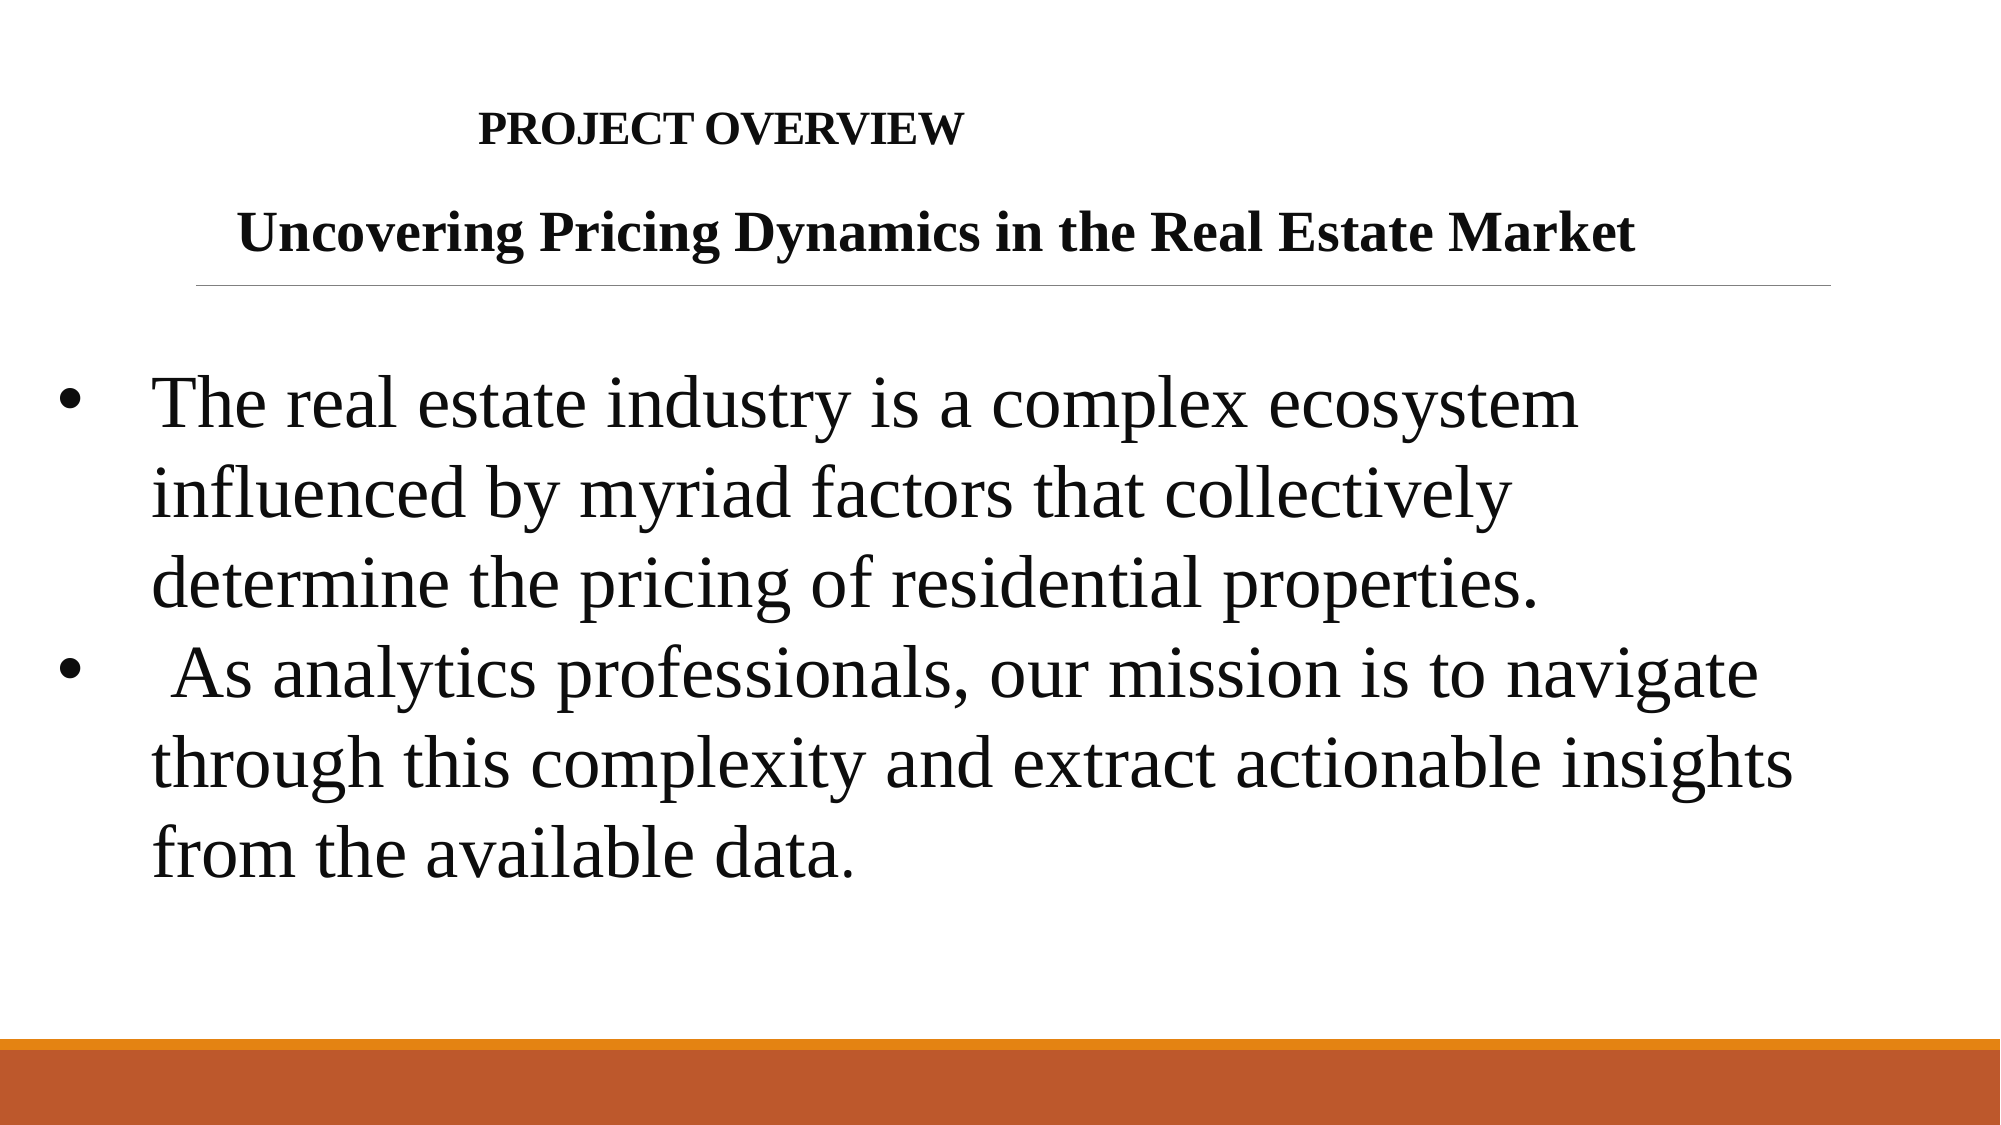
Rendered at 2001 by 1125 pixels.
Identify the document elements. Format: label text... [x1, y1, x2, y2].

title PROJECT OVERVIEW [463, 0, 1661, 162]
text_box Uncovering Pricing Dynamics in the Real Estate Market The real estate industry is a complex ecosystem influenced by myriad factors that collectively determine the pricing of residential properties. As analytics professionals, our mission is to navigate through this complexity and extract actionable insights from the available data. [42, 185, 1830, 901]
